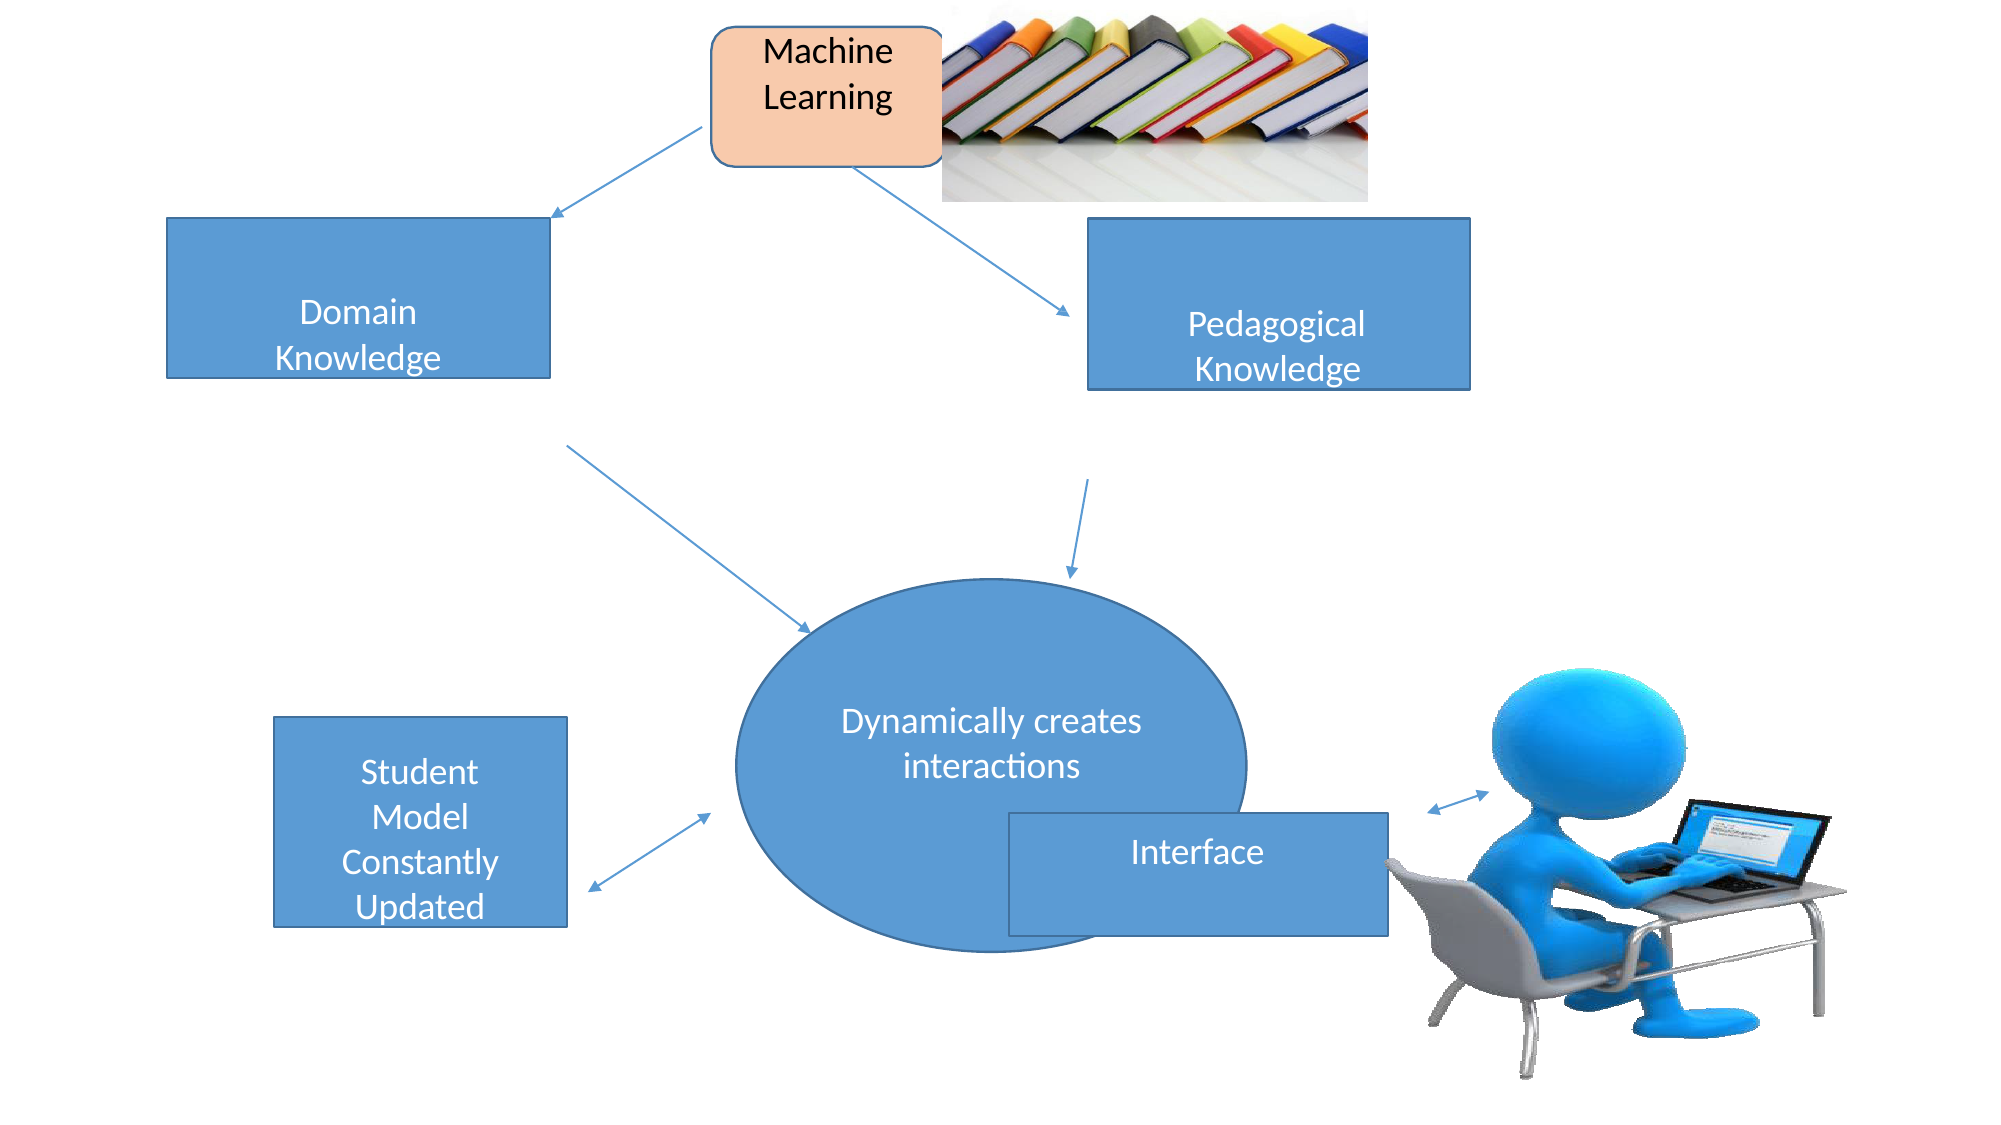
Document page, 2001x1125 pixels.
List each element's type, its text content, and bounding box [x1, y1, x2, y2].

text_box Pedagogical Knowledge [1087, 218, 1470, 390]
text_box [550, 126, 703, 219]
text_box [565, 444, 1905, 1125]
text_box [709, 25, 846, 169]
text_box Domain Knowledge [166, 218, 551, 378]
text_box Student Model Constantly Updated [273, 716, 560, 927]
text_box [851, 0, 1369, 318]
